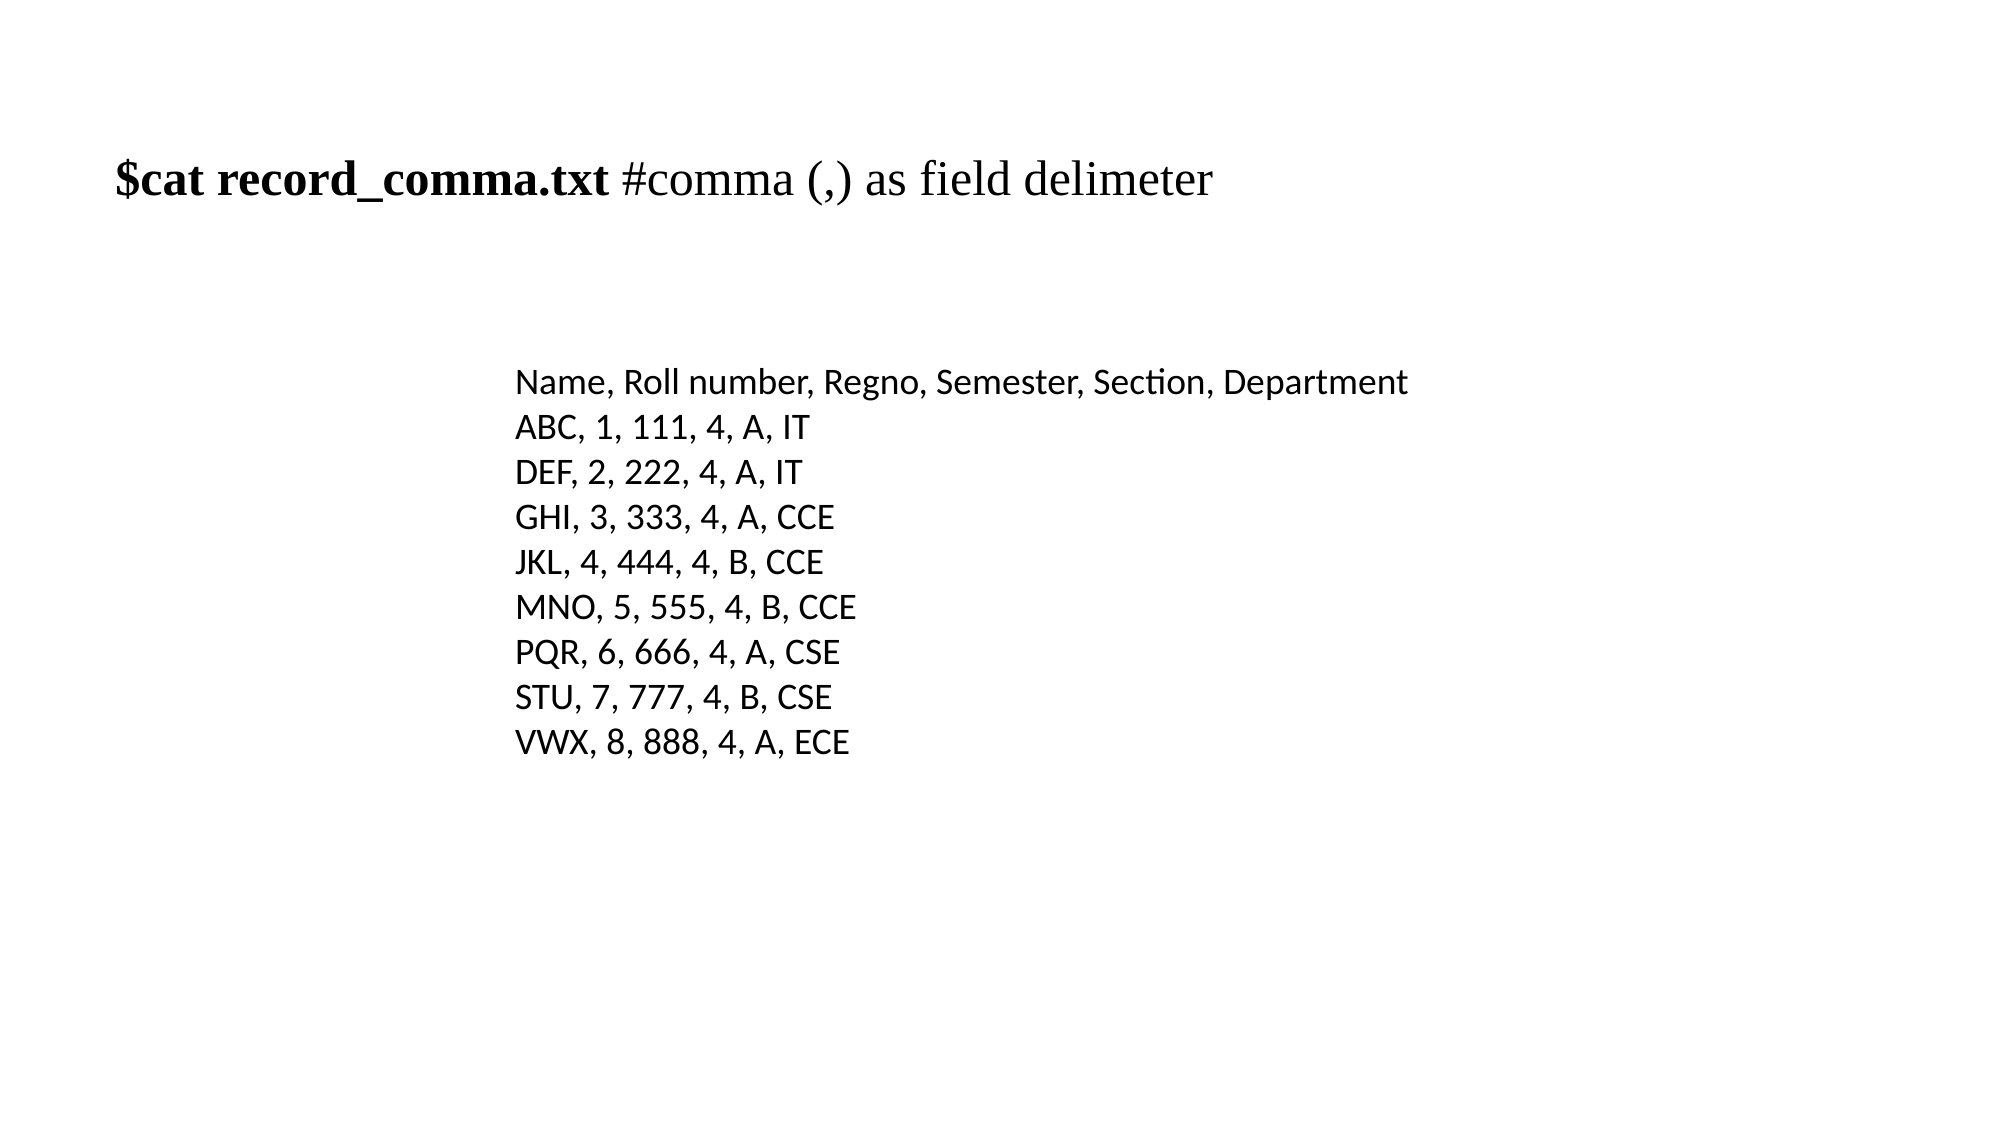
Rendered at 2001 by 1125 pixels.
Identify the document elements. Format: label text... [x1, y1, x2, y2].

text_box Name, Roll number, Regno, Semester, Section, Department ABC, 1, 111, 4, A, IT DEF, 2, 222, 4, A, IT GHI, 3, 333, 4, A, CCE JKL, 4, 444, 4, B, CCE MNO, 5, 555, 4, B, CCE PQR, 6, 666, 4, A, CSE STU, 7, 777, 4, B, CSE VWX, 8, 888, 4, A, ECE [500, 349, 1501, 770]
text_box $cat record_comma.txt #comma (,) as field delimeter [100, 138, 1229, 214]
